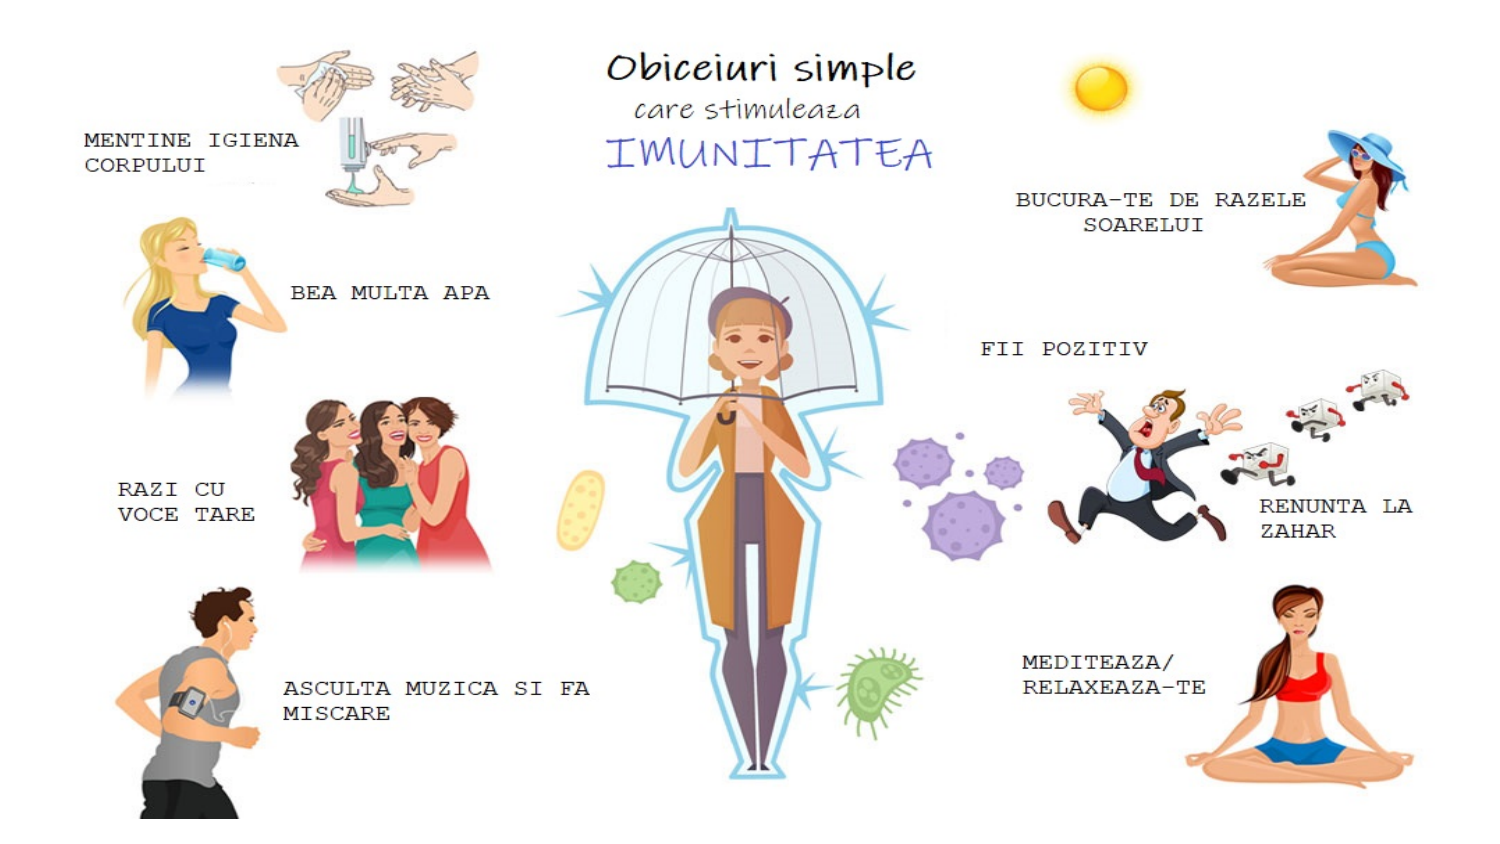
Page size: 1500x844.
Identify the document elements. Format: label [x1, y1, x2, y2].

picture [53, 24, 1446, 819]
